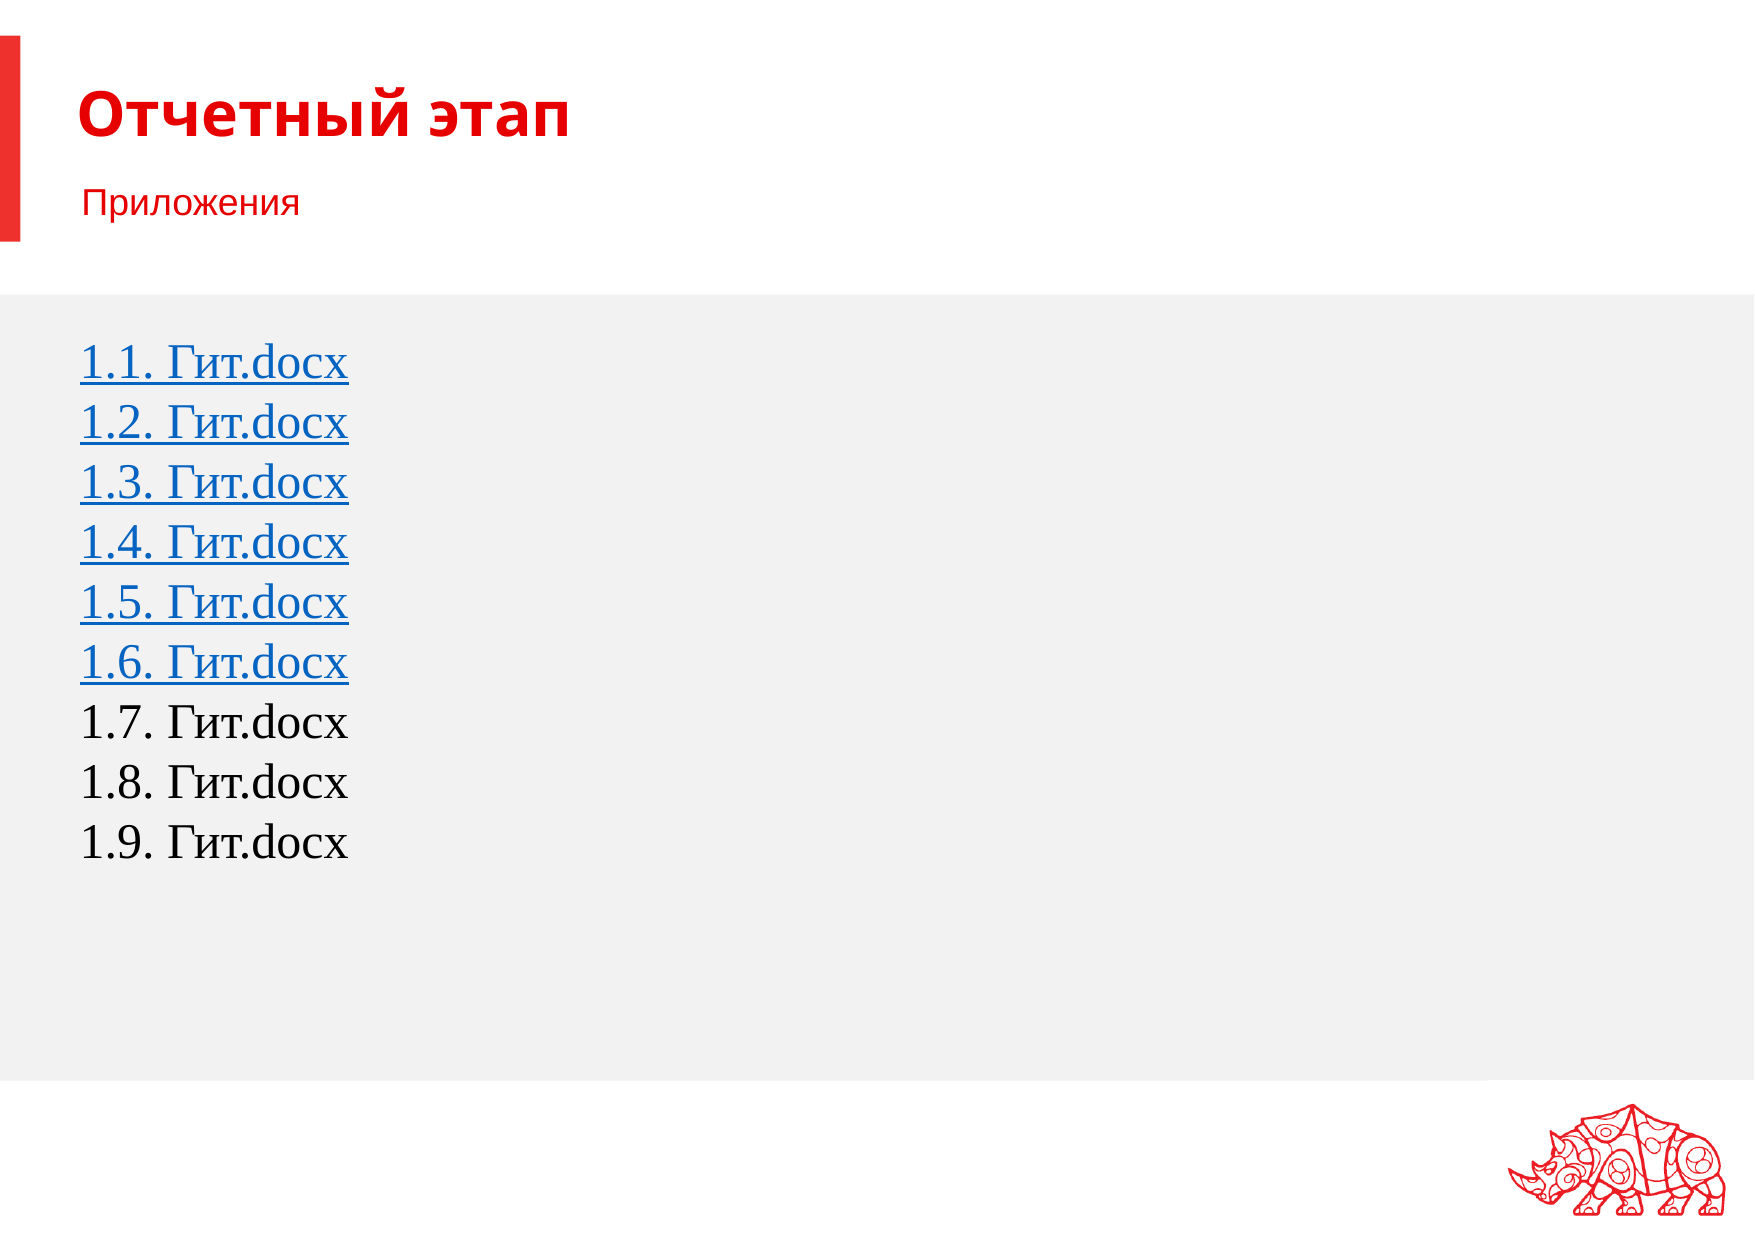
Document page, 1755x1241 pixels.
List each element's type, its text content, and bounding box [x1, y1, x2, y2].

list 1.1. Гит.docx 1.2. Гит.docx 1.3. Гит.docx 1.4. Гит.docx 1.5. Гит.docx 1.6. Гит.docx 1.7. Гит.docx 1.8. Гит.docx 1.9. Гит.docx [50, 320, 1662, 1117]
list Приложения [50, 138, 1662, 232]
picture [1487, 1080, 1755, 1229]
title Отчетный этап [76, 12, 1666, 220]
